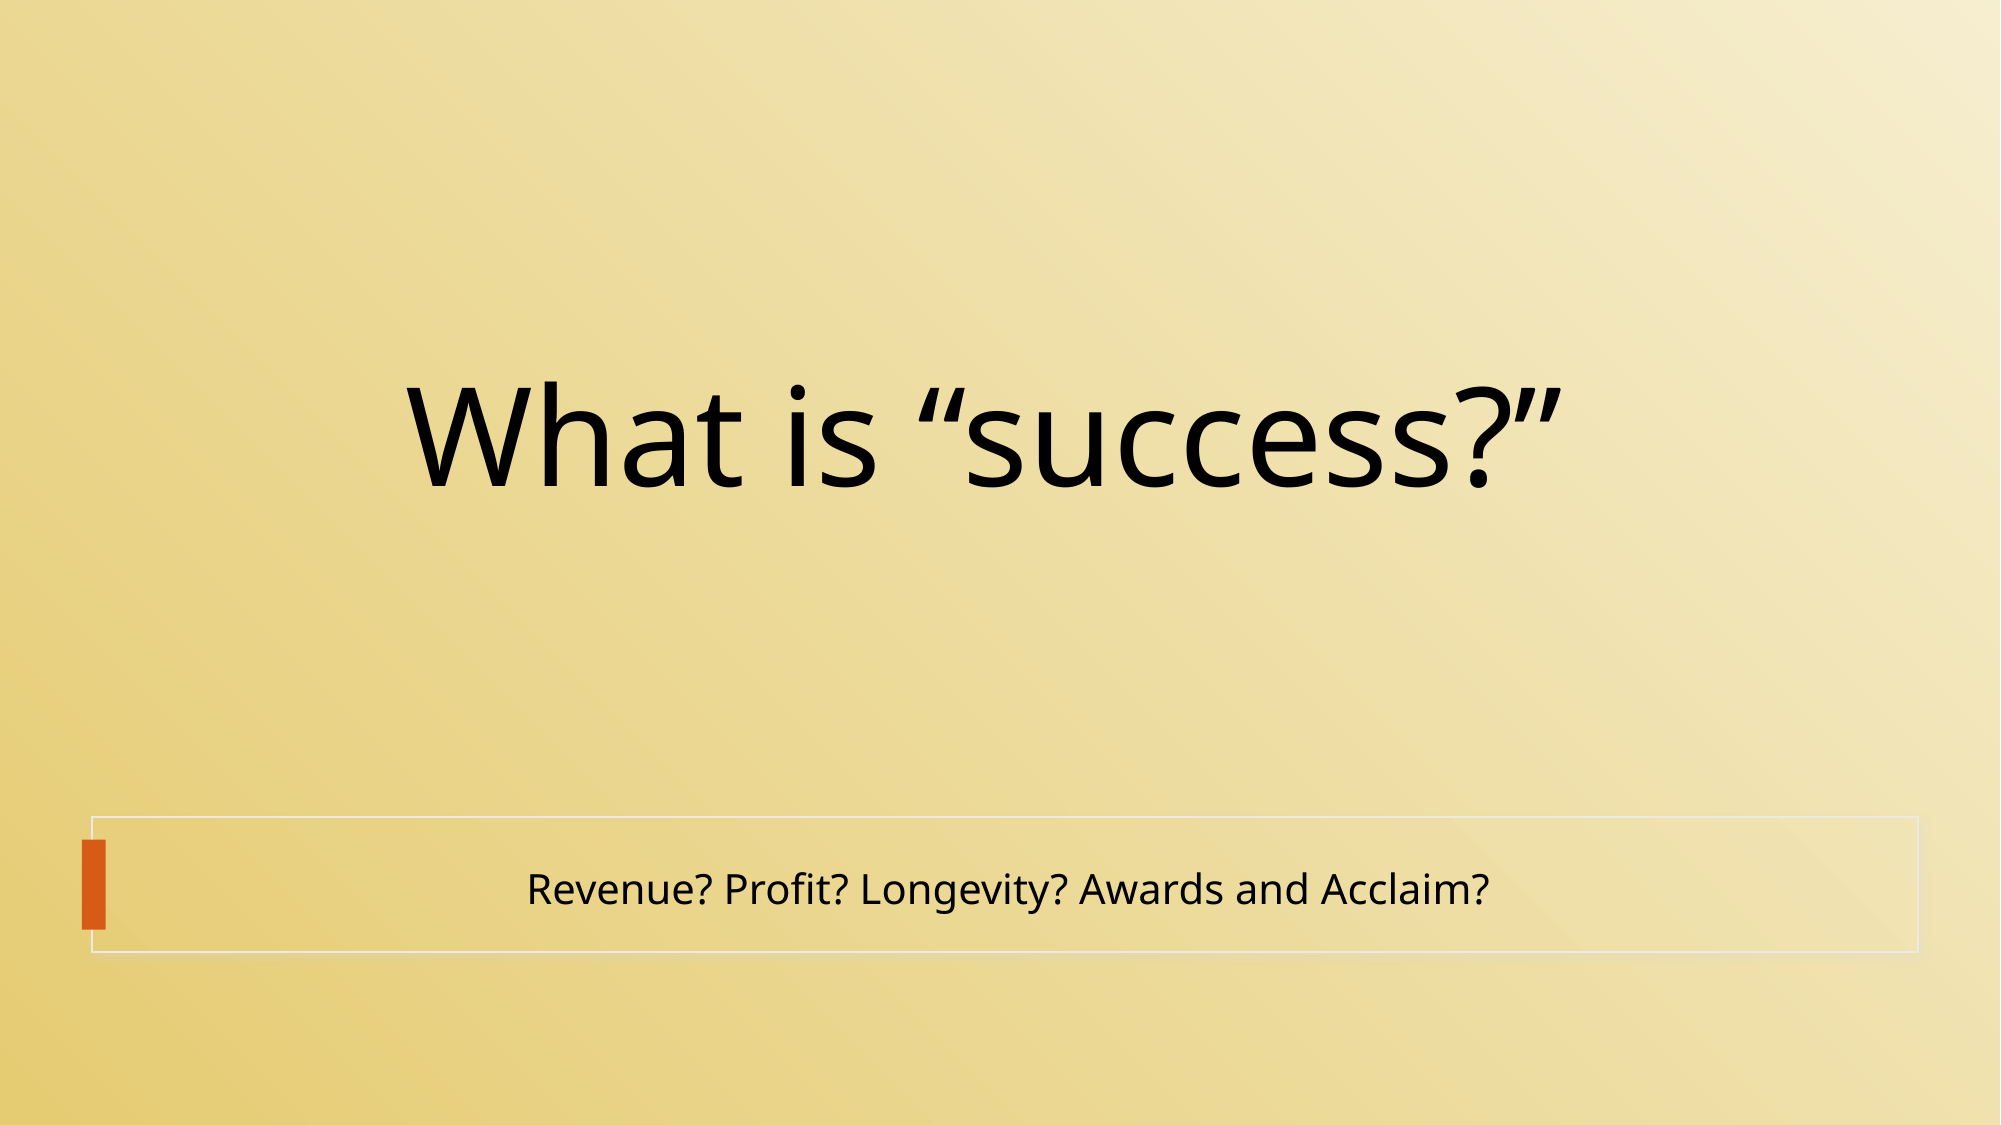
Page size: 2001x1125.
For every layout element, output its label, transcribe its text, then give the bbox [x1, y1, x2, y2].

title What is “success?” [91, 104, 1878, 780]
list Revenue? Profit? Longevity? Awards and Acclaim? [138, 836, 1878, 933]
